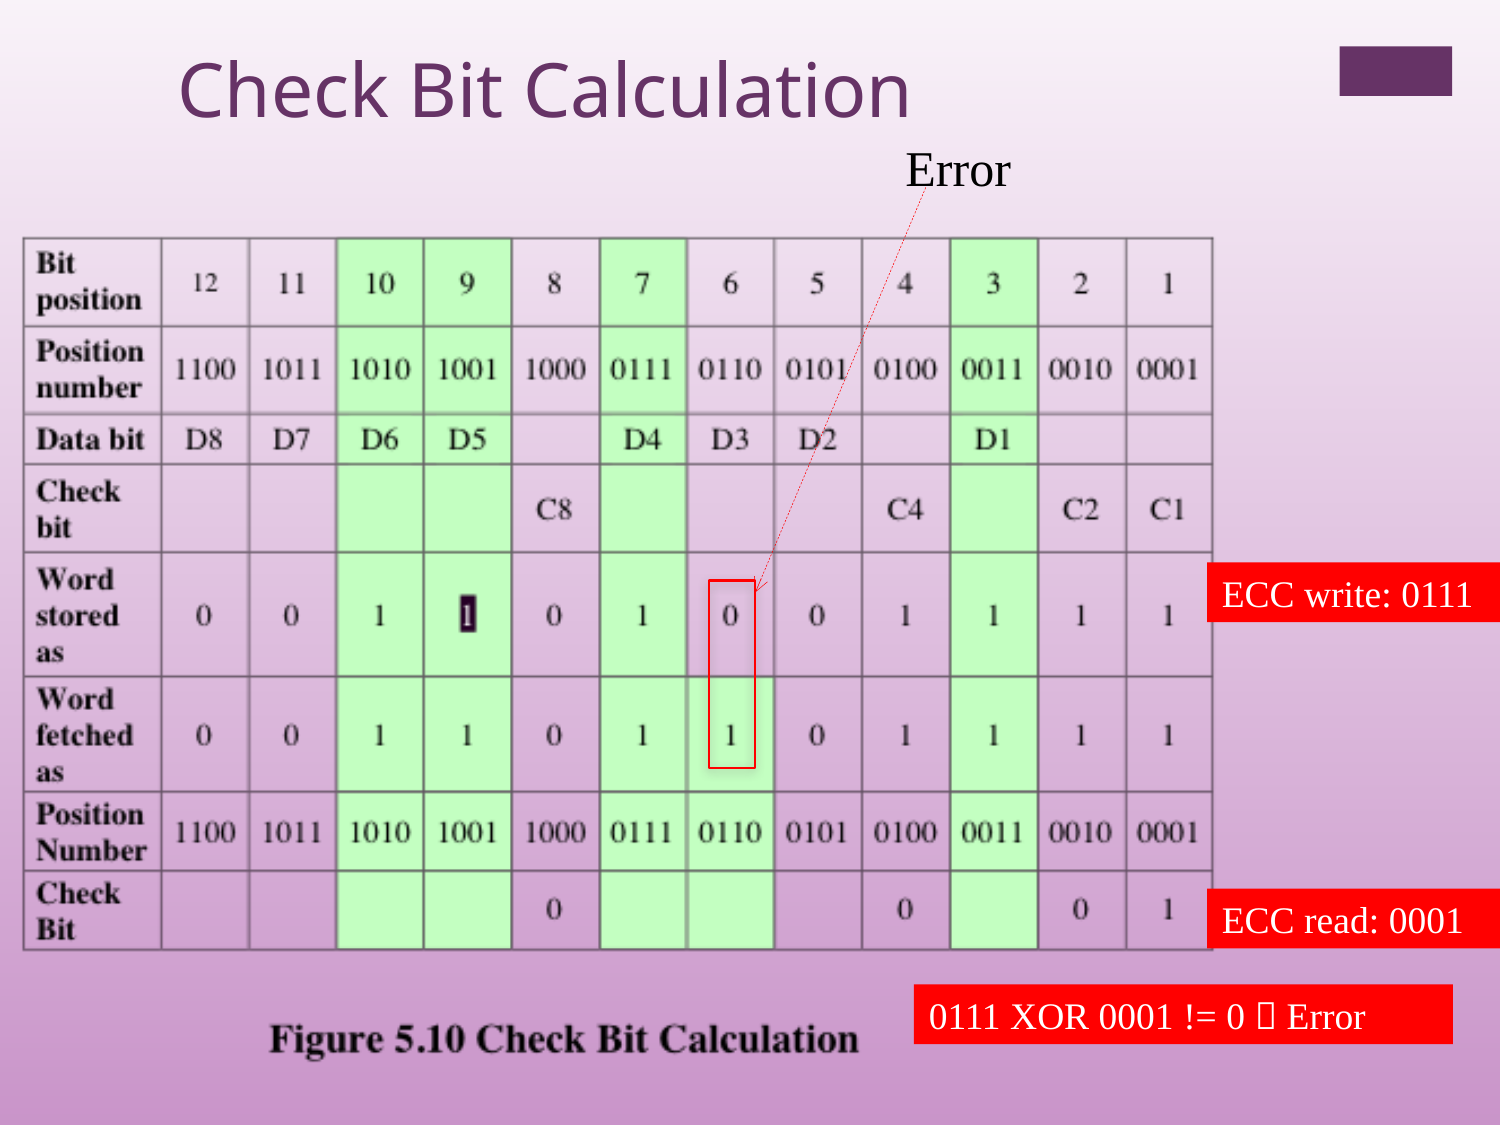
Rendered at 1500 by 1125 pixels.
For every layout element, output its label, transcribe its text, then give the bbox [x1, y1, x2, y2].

text_box Error [890, 128, 1067, 182]
title Check Bit Calculation [162, 35, 1403, 137]
text_box ECC write: 0111 [1264, 562, 1500, 623]
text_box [0, 185, 1258, 1097]
text_box 0111 XOR 0001 != 0  Error [1264, 984, 1453, 1045]
text_box ECC read: 0001 [1264, 888, 1500, 949]
